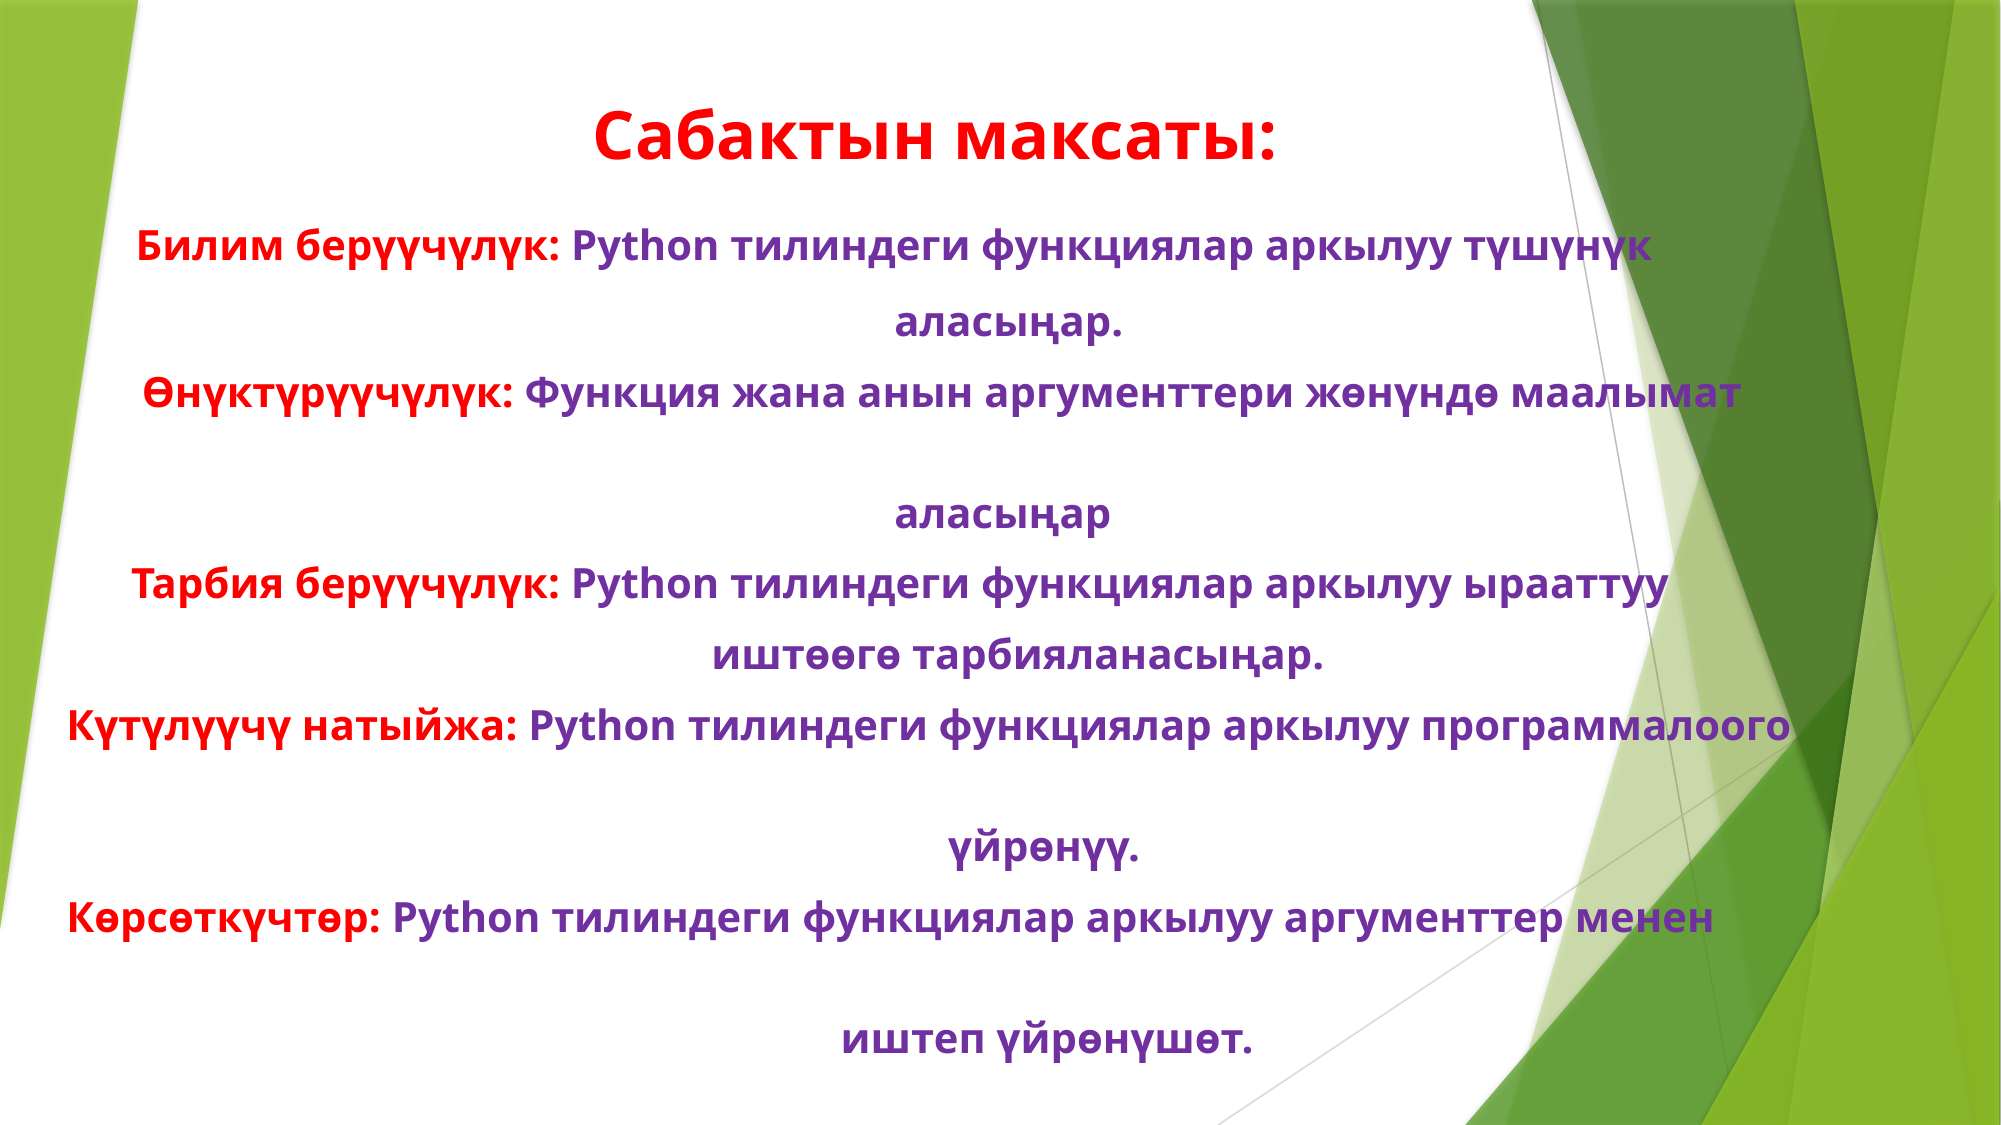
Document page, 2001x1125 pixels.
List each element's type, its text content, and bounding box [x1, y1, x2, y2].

subtitle Сабактын максаты: Билим берүүчүлүк: Python тилиндеги функциялар аркылуу түшүнүк аласыңар. Өнүктүрүүчүлүк: Функция жана анын аргументтери жөнүндө маалымат аласыңар Тарбия берүүчүлүк: Python тилиндеги функциялар аркылуу ырааттуу иштөөгө тарбияланасыңар. Күтүлүүчү натыйжа: Python тилиндеги функциялар аркылуу программалоого үйрөнүү. Көрсөткүчтөр: Python тилиндеги функциялар аркылуу аргументтер менен иштеп үйрөнүшөт. [51, 85, 1819, 266]
